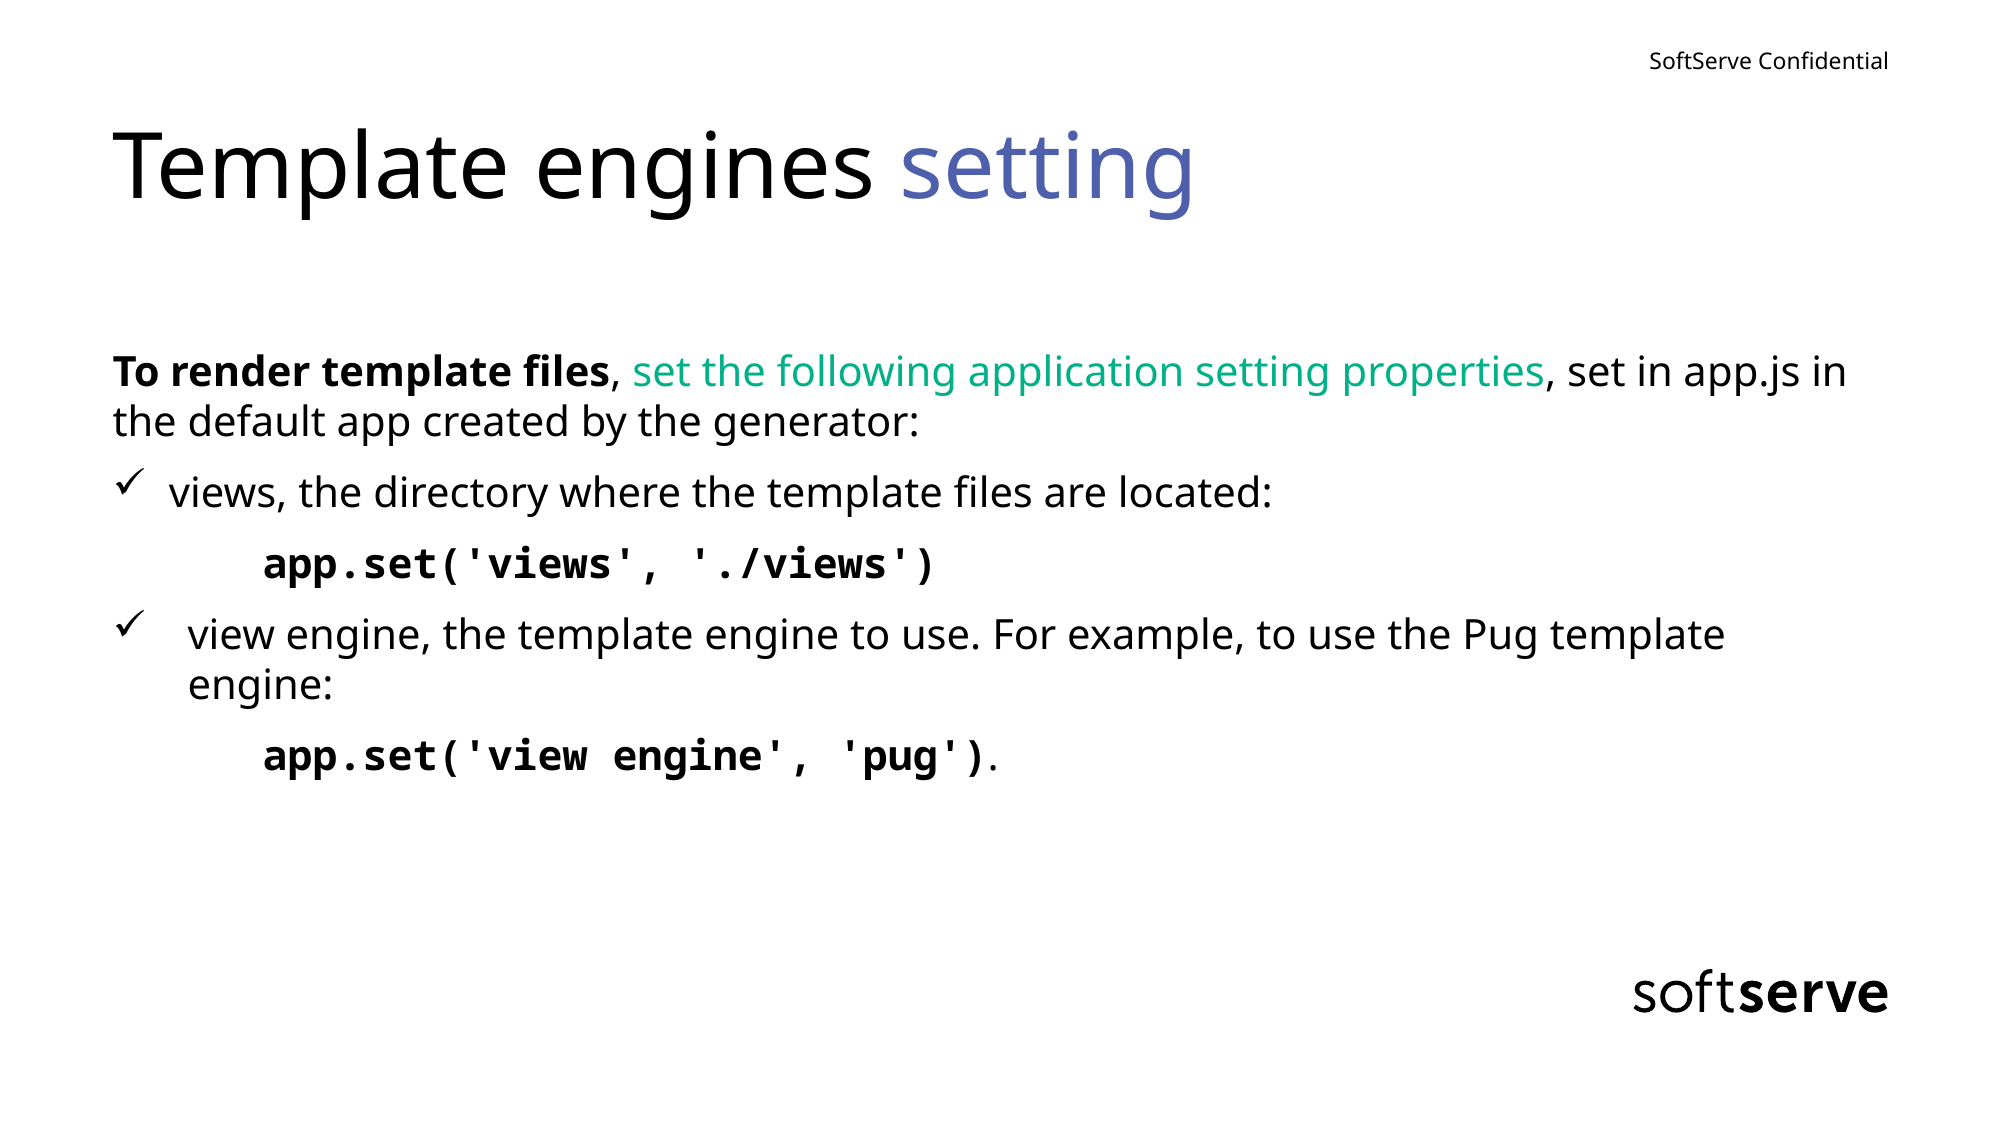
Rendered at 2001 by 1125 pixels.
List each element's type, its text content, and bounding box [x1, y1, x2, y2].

title Template engines setting [112, 112, 1888, 225]
list To render template files, set the following application setting properties, set in app.js in the default app created by the generator: views, the directory where the template files are located: app.set('views', './views') view engine, the template engine to use. For example, to use the Pug template engine: app.set('view engine', 'pug'). [112, 337, 1888, 900]
